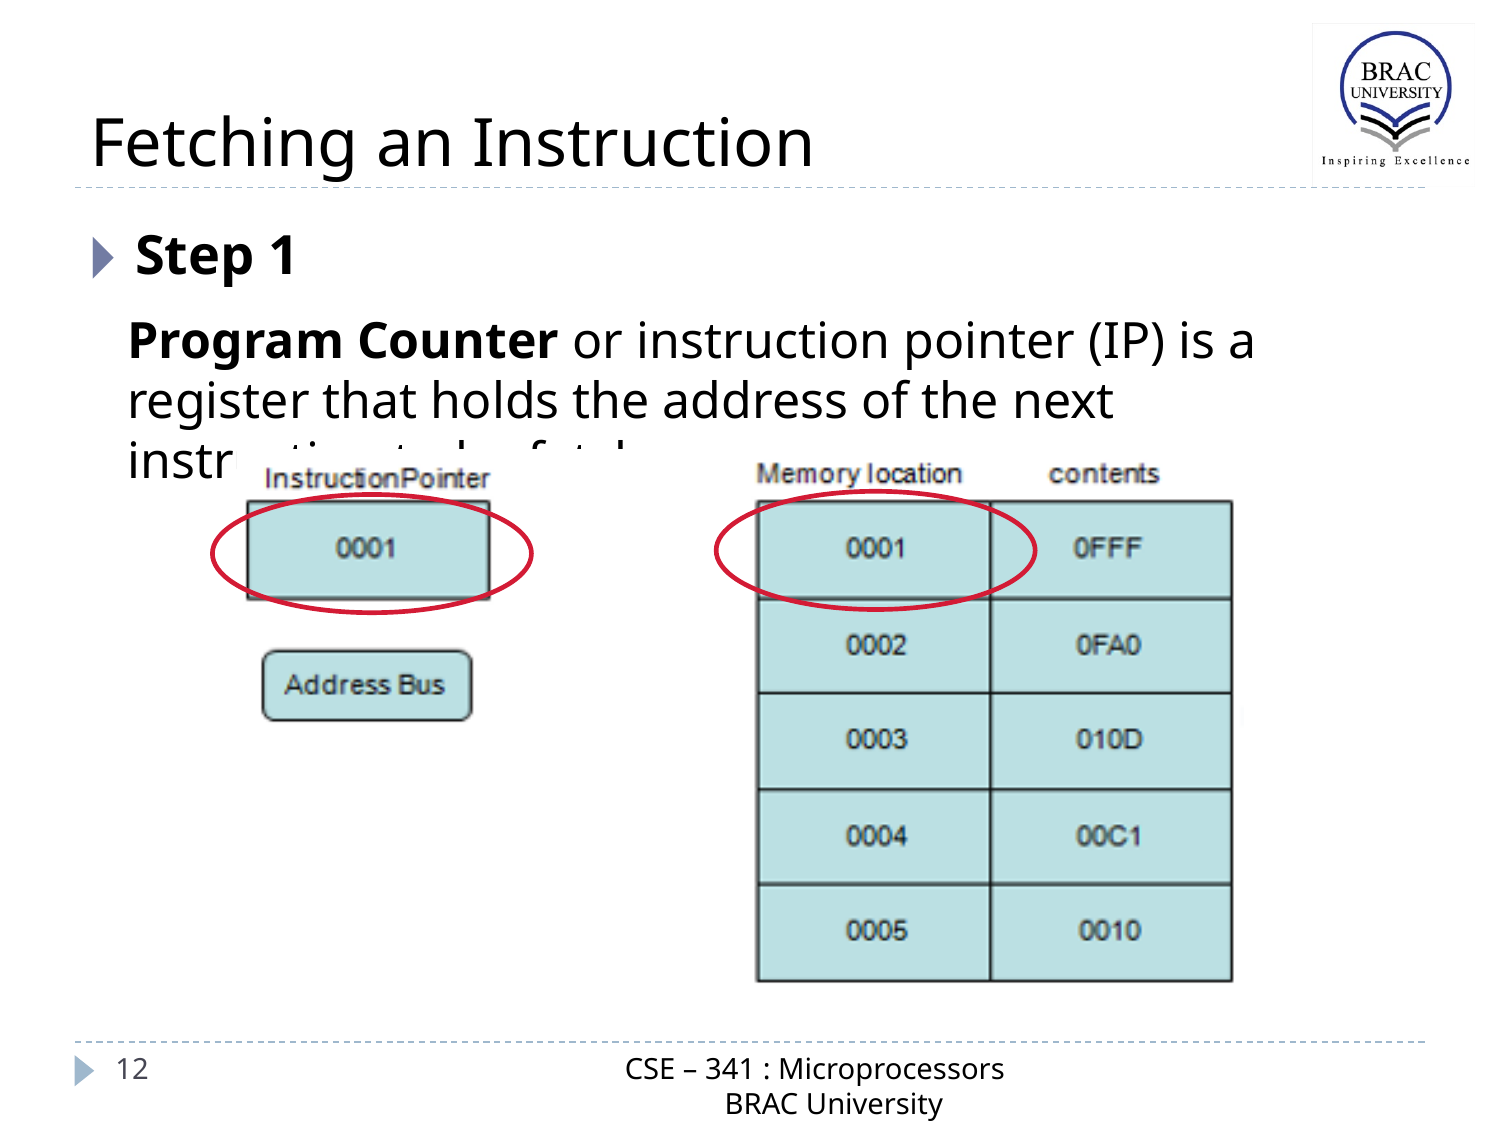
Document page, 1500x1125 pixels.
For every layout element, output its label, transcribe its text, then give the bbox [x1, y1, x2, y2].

picture [1312, 23, 1476, 187]
list Step 1 [75, 213, 1300, 1013]
slide_number ‹#› [100, 1042, 312, 1103]
picture [237, 449, 1244, 988]
text_box Program Counter or instruction pointer (IP) is a register that holds the address of the next instruction to be fetch. [112, 301, 1388, 497]
footer CSE – 341 : Microprocessors BRAC University [312, 1042, 1325, 1103]
text_box [212, 525, 232, 582]
title Fetching an Instruction [75, 24, 1310, 188]
